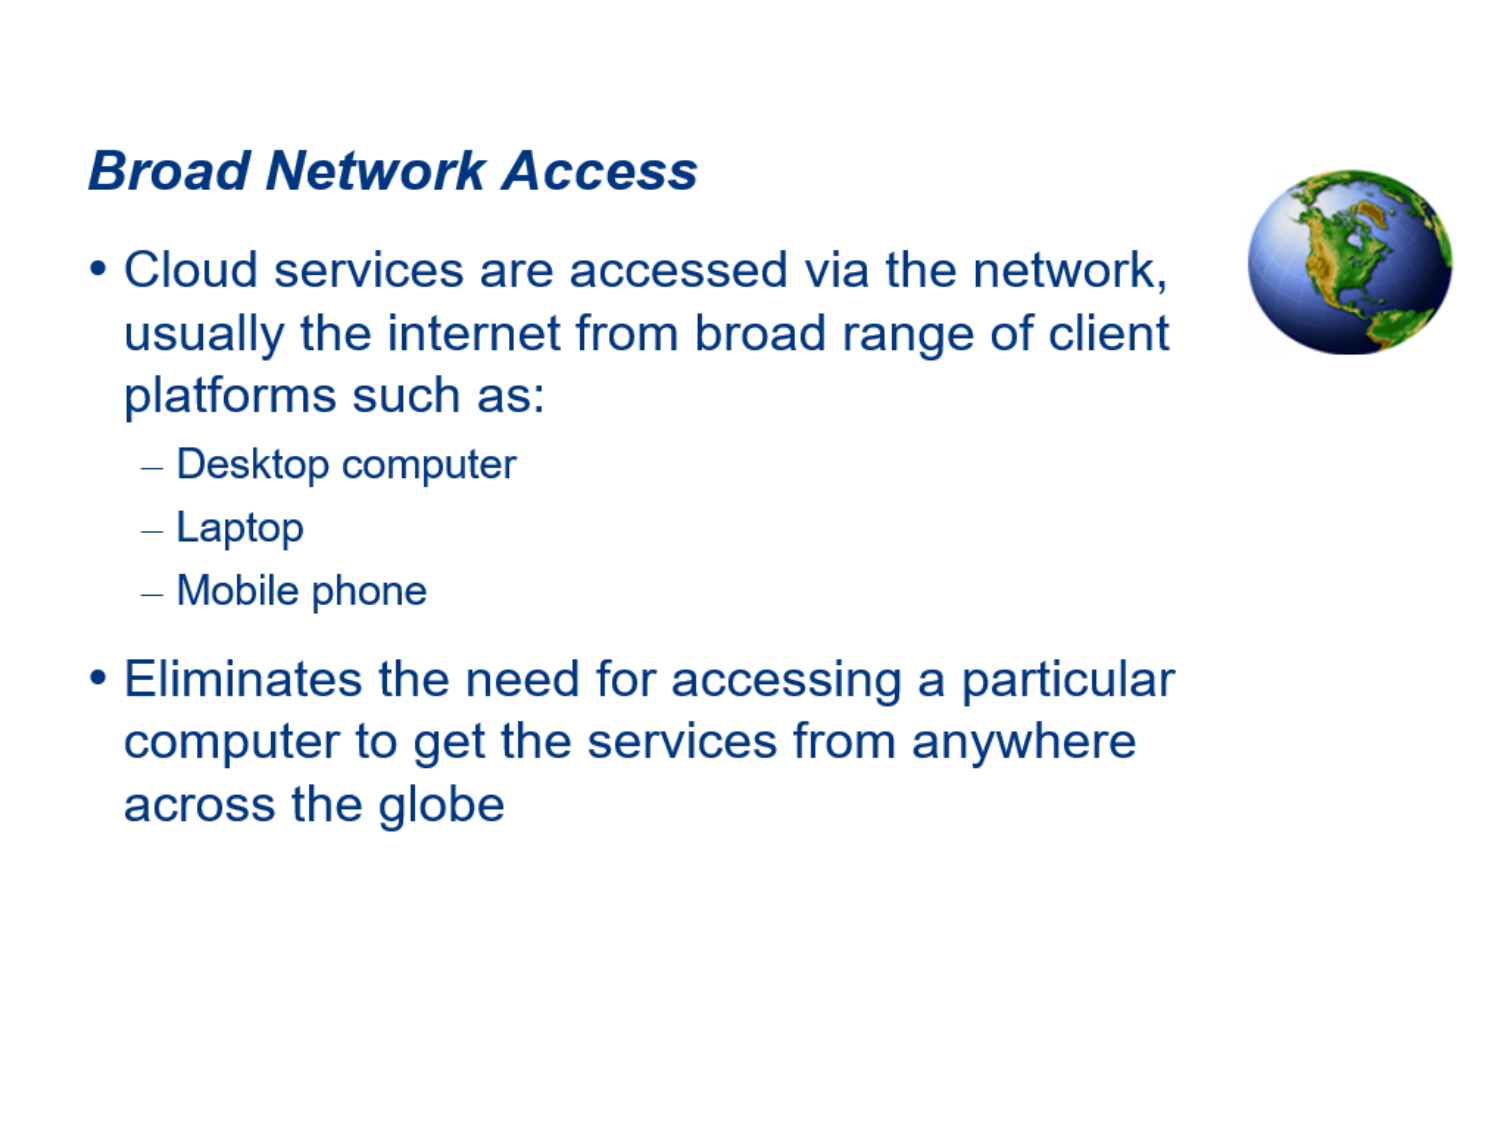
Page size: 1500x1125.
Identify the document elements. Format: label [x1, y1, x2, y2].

list [67, 137, 1466, 1001]
